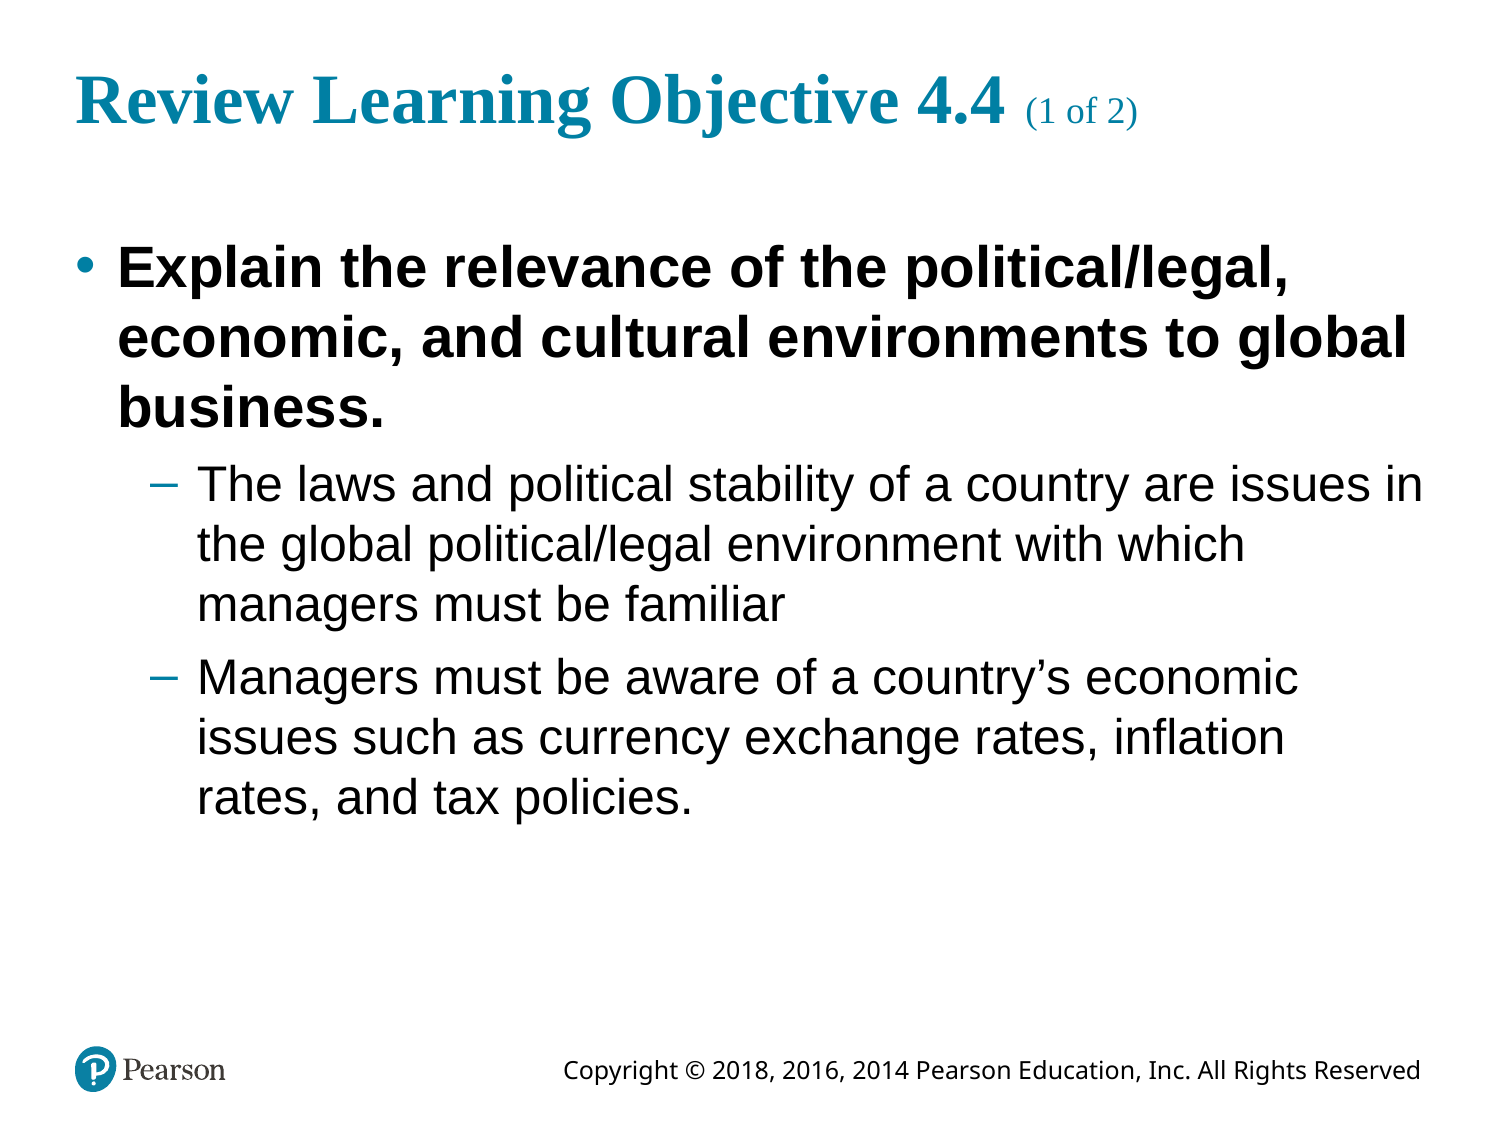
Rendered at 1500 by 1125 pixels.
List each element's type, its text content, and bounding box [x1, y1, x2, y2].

title Review Learning Objective 4.4 (1 of 2) [75, 35, 1425, 138]
list Explain the relevance of the political/legal, economic, and cultural environments to global business. The laws and political stability of a country are issues in the global political/legal environment with which managers must be familiar Managers must be aware of a country’s economic issues such as currency exchange rates, inflation rates, and tax policies. [75, 229, 1425, 1025]
